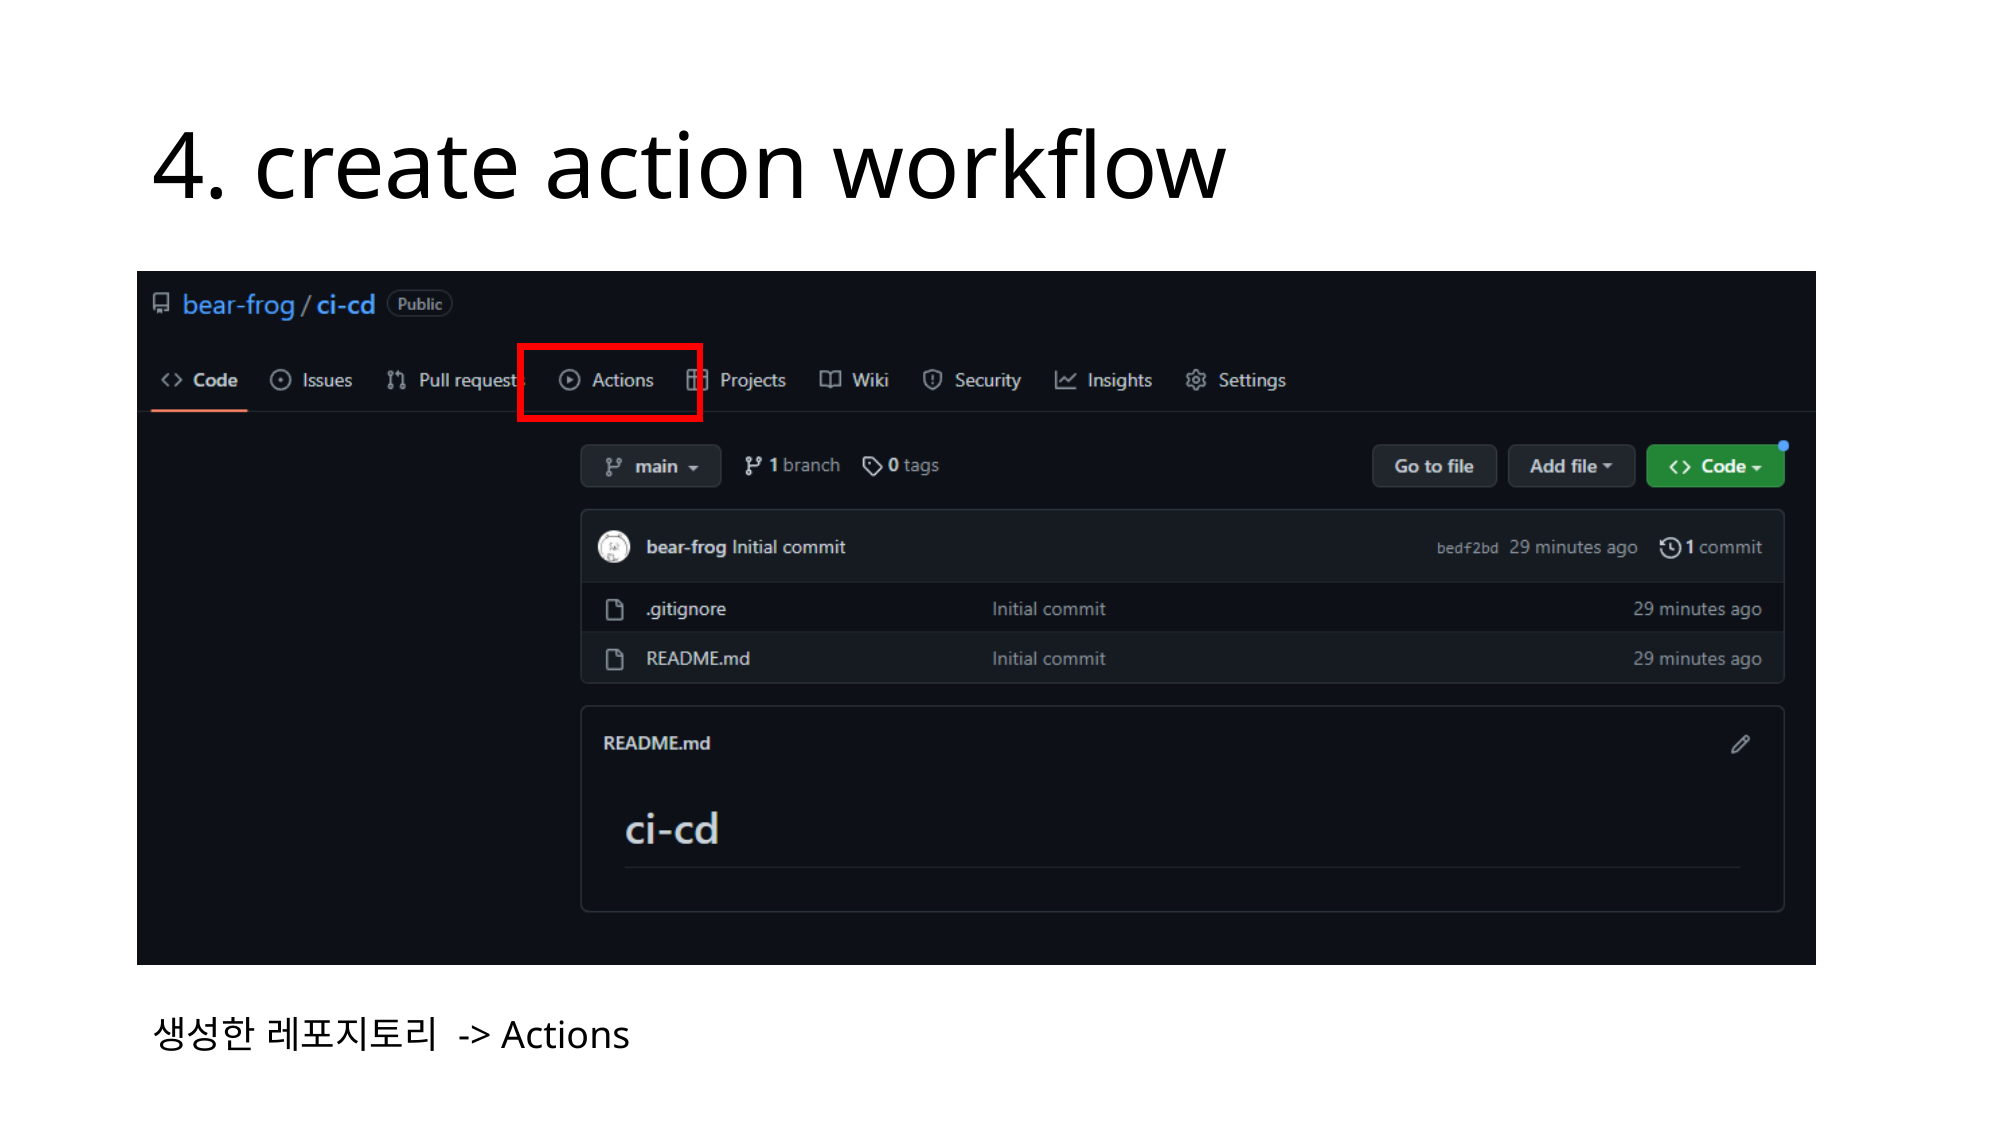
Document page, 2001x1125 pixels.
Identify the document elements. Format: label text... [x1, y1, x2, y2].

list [137, 271, 1816, 965]
title 4. create action workflow [137, 59, 1863, 278]
text_box 생성한 레포지토리 -> Actions [137, 1003, 1394, 1064]
